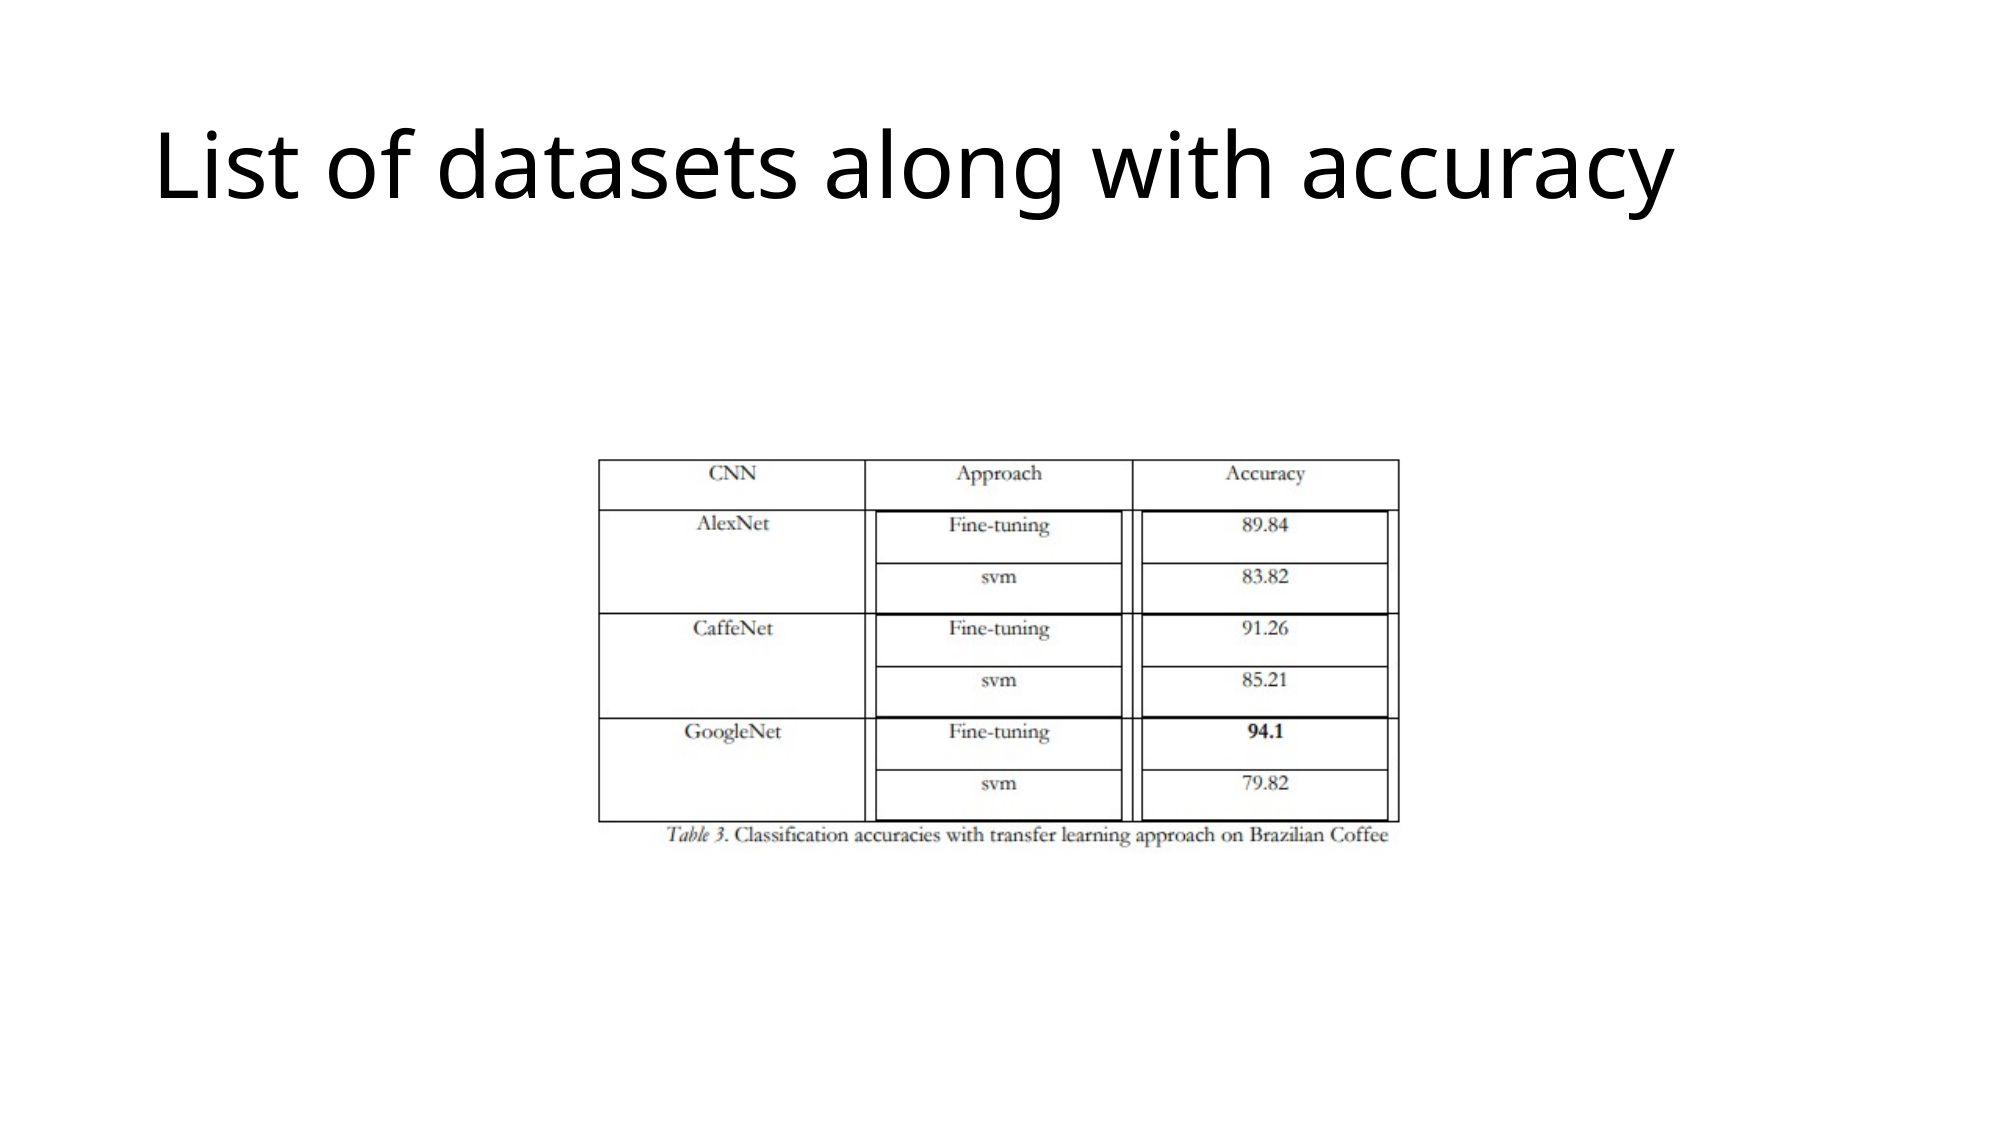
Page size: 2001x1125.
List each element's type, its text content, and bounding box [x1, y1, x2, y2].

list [597, 458, 1403, 854]
title List of datasets along with accuracy [137, 59, 1863, 278]
